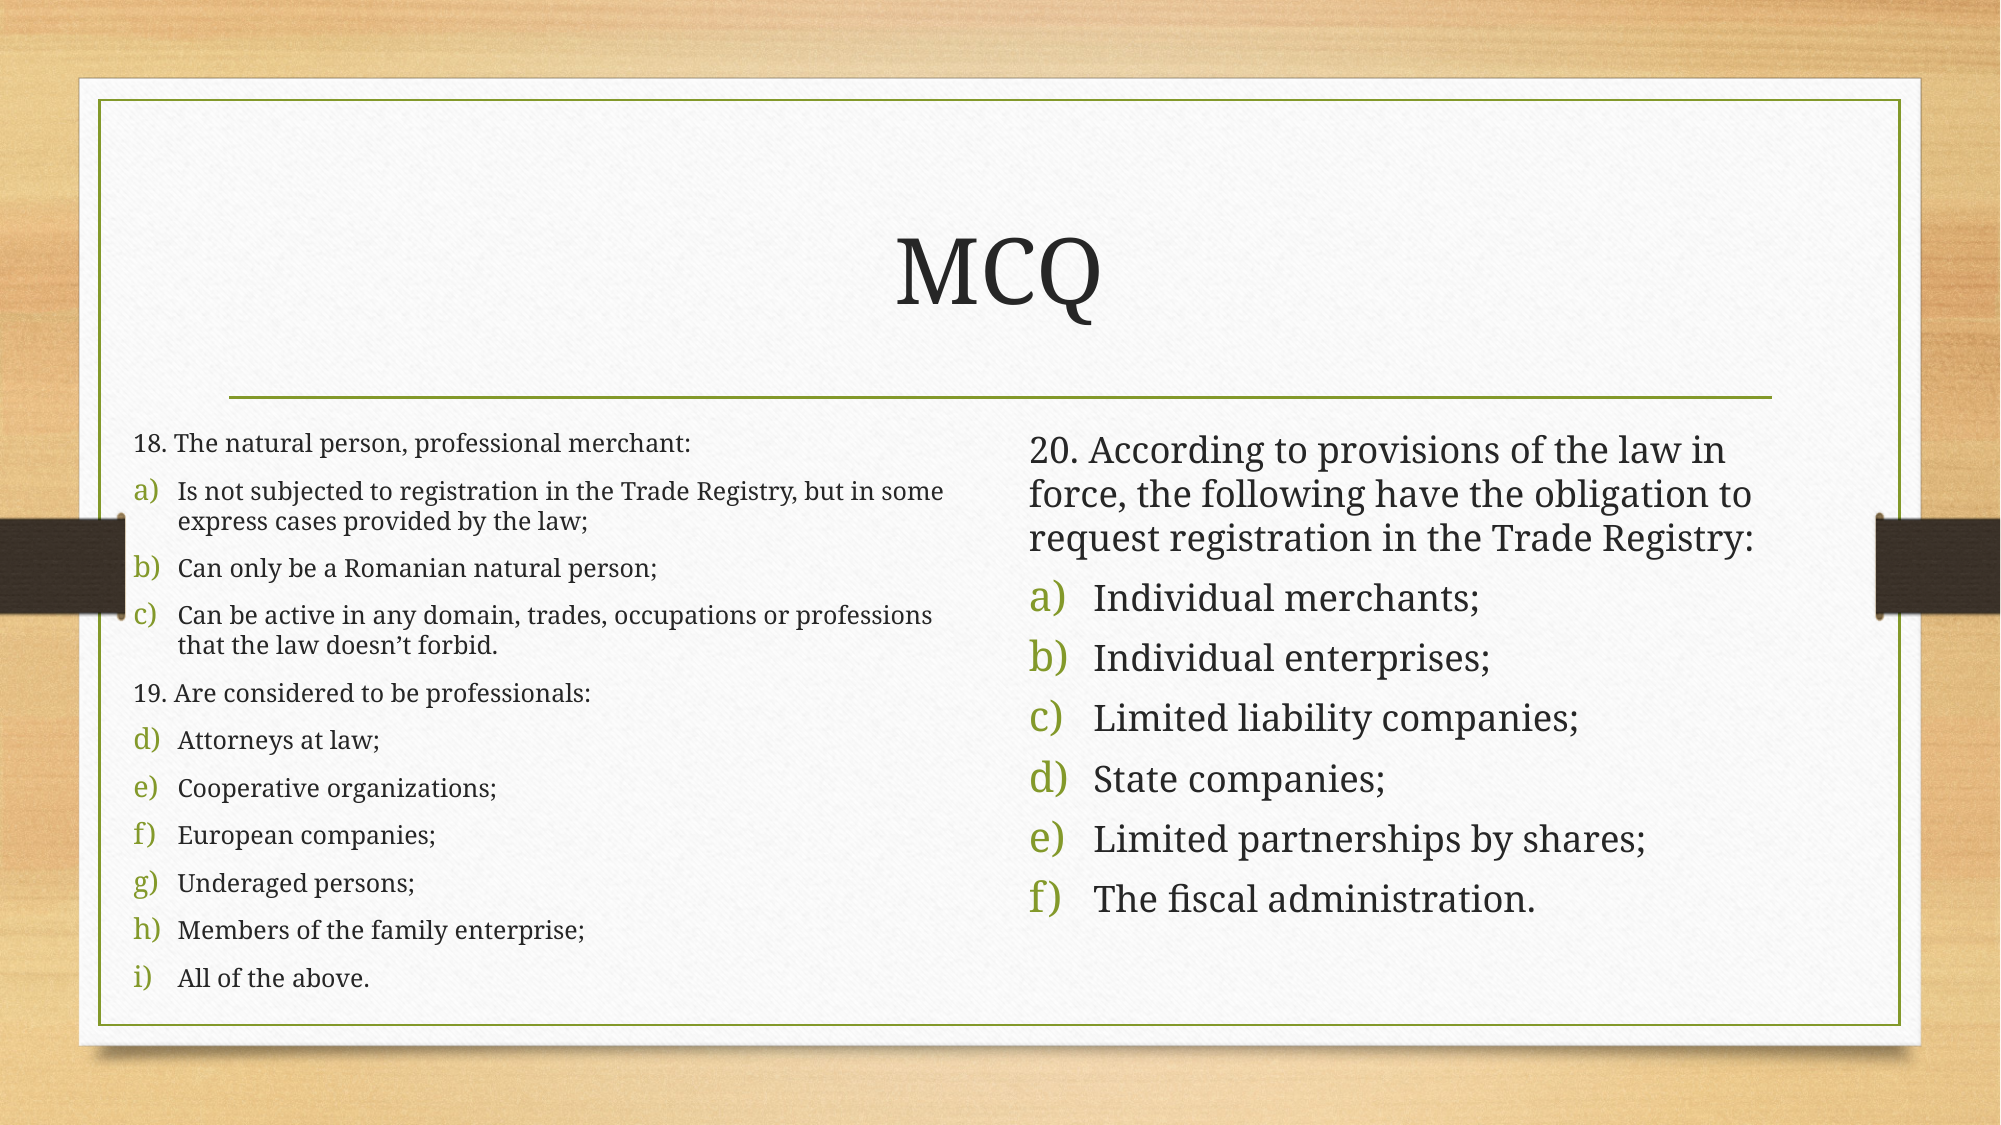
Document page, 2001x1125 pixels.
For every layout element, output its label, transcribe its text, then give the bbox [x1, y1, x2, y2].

list 18. The natural person, professional merchant: Is not subjected to registration in the Trade Registry, but in some express cases provided by the law; Can only be a Romanian natural person; Can be active in any domain, trades, occupations or professions that the law doesn’t forbid. 19. Are considered to be professionals: Attorneys at law; Cooperative organizations; European companies; Underaged persons; Members of the family enterprise; All of the above. [118, 420, 986, 1013]
title MCQ [212, 161, 1788, 375]
picture [0, 0, 2001, 1125]
list 20. According to provisions of the law in force, the following have the obligation to request registration in the Trade Registry: Individual merchants; Individual enterprises; Limited liability companies; State companies; Limited partnerships by shares; The fiscal administration. [1013, 420, 1788, 963]
